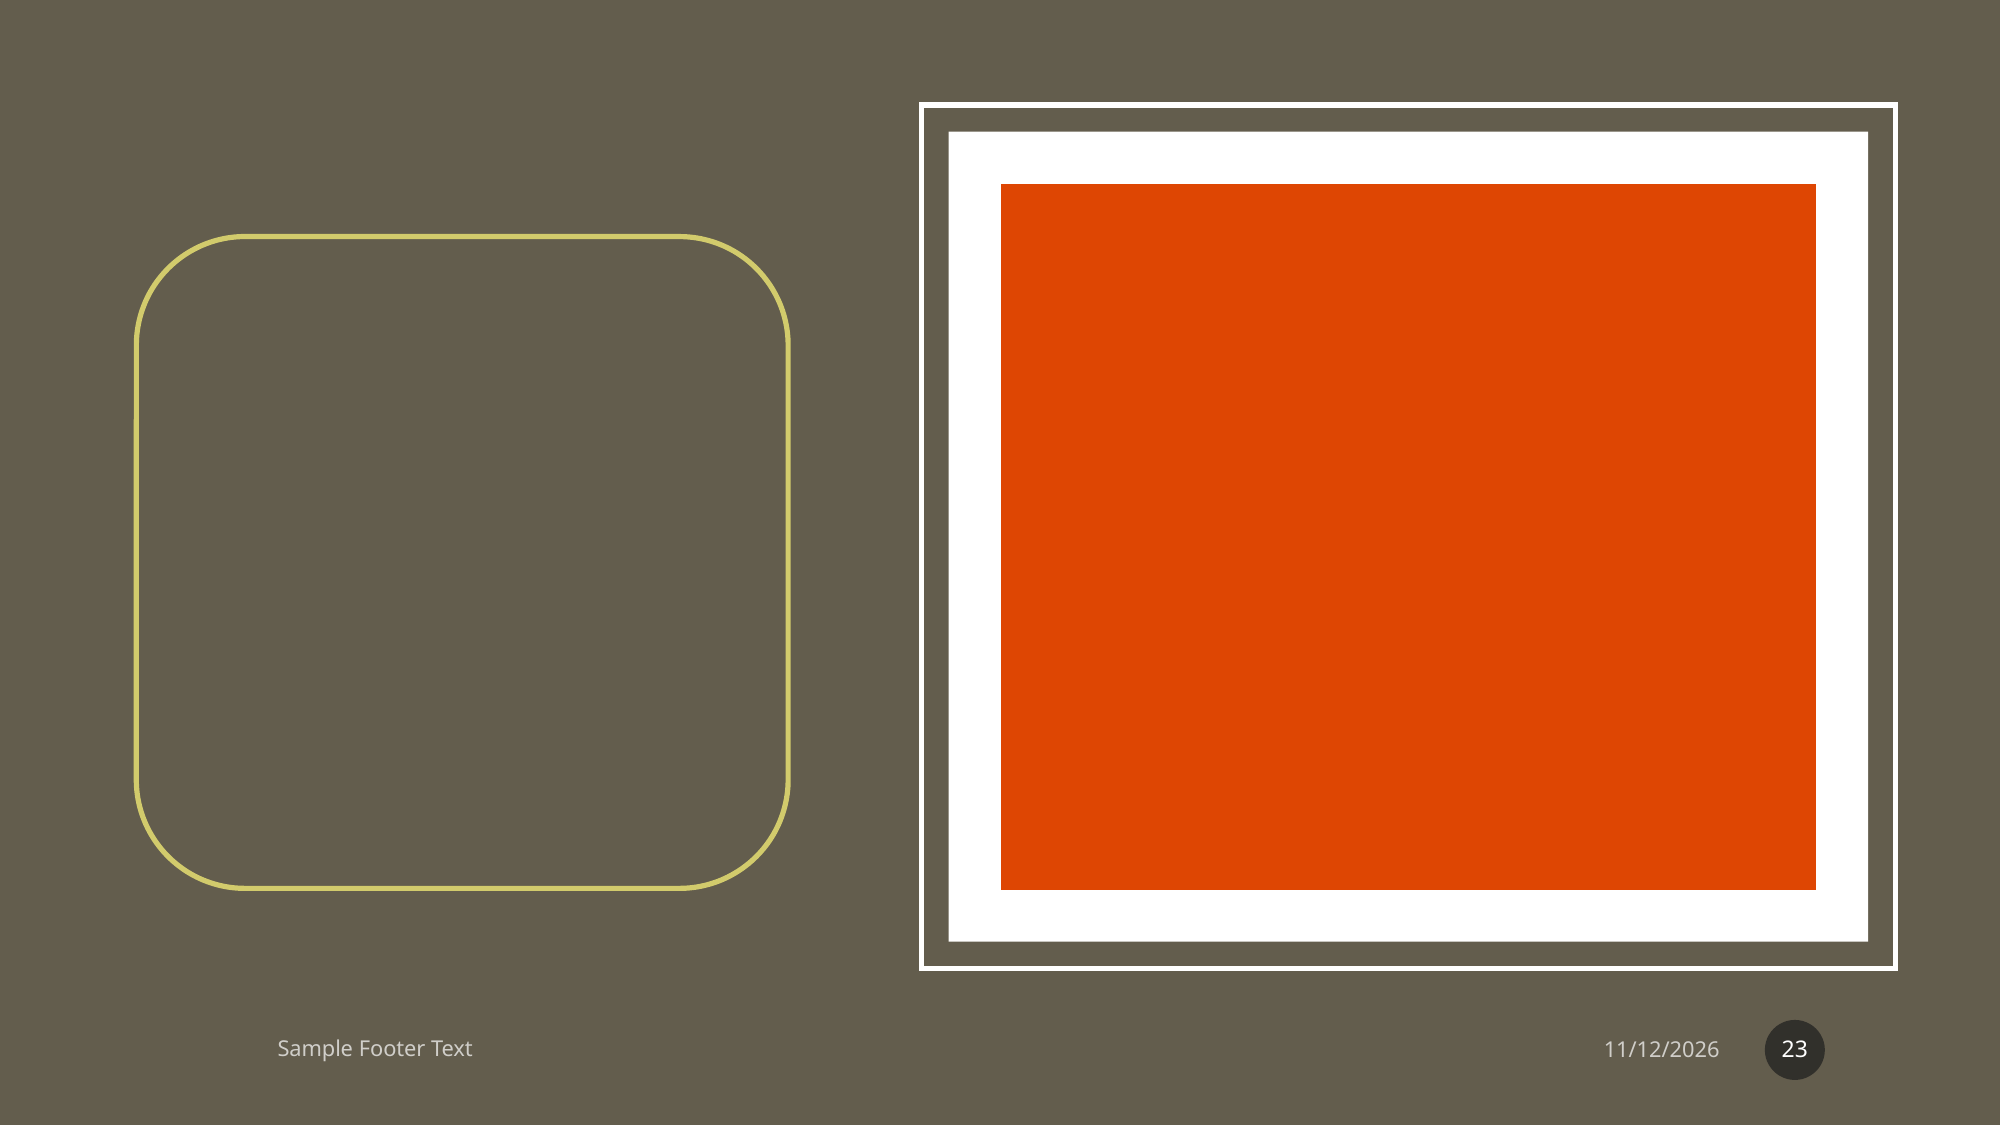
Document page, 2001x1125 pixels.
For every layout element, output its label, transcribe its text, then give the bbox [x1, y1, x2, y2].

footer Sample Footer Text [262, 1023, 1231, 1076]
text_box [135, 235, 790, 890]
slide_number 23 [1764, 1019, 1825, 1080]
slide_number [1283, 1023, 1735, 1077]
picture [1001, 184, 1816, 890]
text_box [948, 131, 1869, 943]
text_box [921, 104, 1896, 969]
